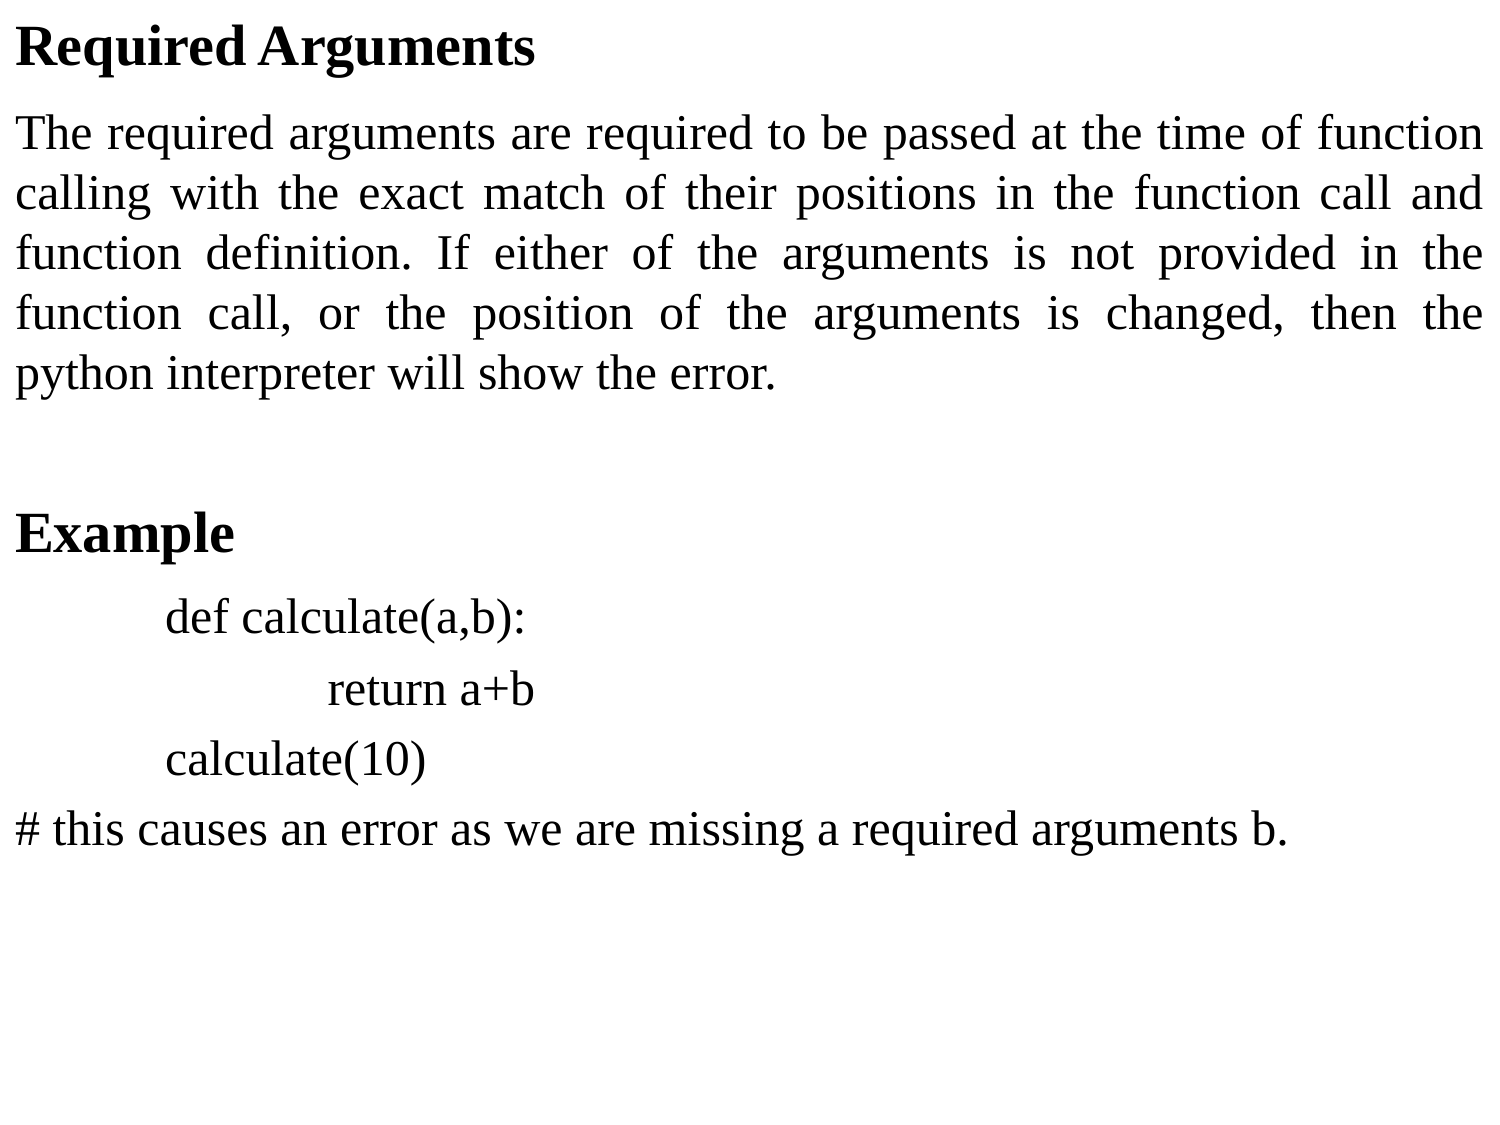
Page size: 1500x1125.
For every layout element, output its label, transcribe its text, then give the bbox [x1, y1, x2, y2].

subtitle Required Arguments The required arguments are required to be passed at the time of function calling with the exact match of their positions in the function call and function definition. If either of the arguments is not provided in the function call, or the position of the arguments is changed, then the python interpreter will show the error. Example def calculate(a,b): return a+b calculate(10) # this causes an error as we are missing a required arguments b. [0, 0, 1500, 1125]
